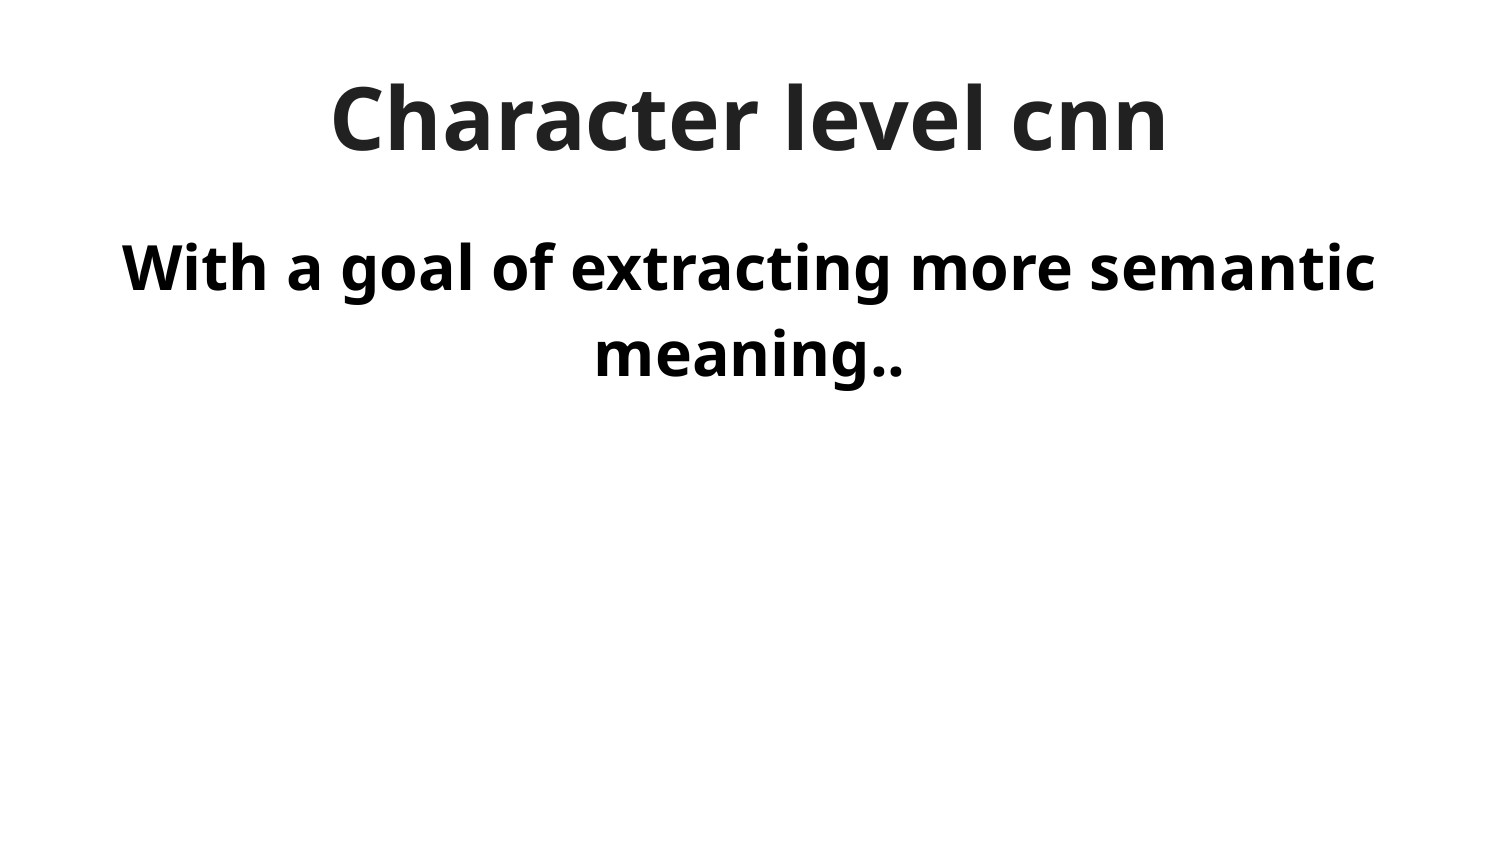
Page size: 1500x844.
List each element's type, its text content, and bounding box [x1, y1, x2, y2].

list With a goal of extracting more semantic meaning.. [51, 201, 1449, 750]
title Character level cnn [51, 48, 1449, 180]
